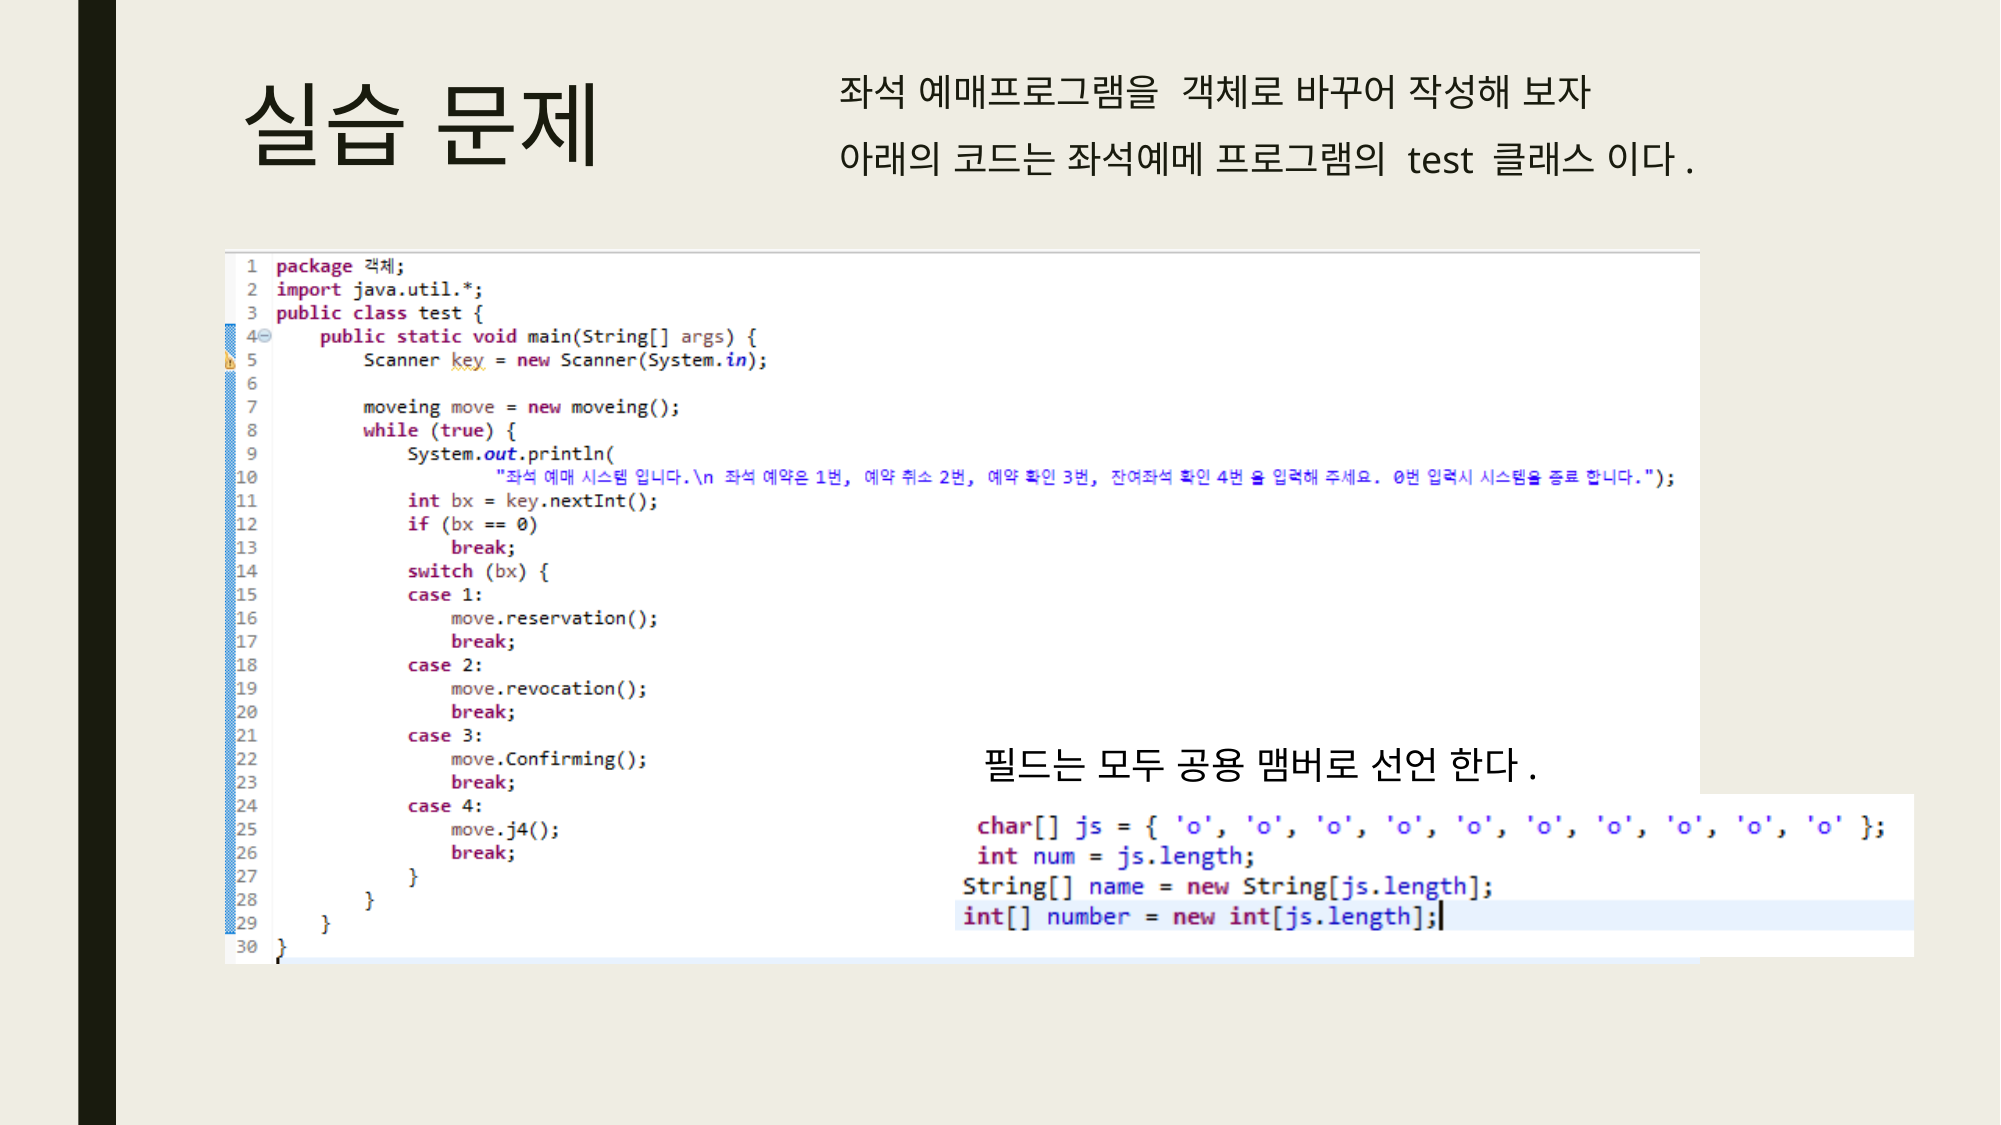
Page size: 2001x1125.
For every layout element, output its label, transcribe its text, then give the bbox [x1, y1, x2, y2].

title 실습 문제 [225, 73, 660, 189]
list 좌석 예매프로그램을 객체로 바꾸어 작성해 보자 아래의 코드는 좌석예메 프로그램의 test 클래스 이다. [824, 64, 1915, 204]
picture [224, 249, 1915, 964]
